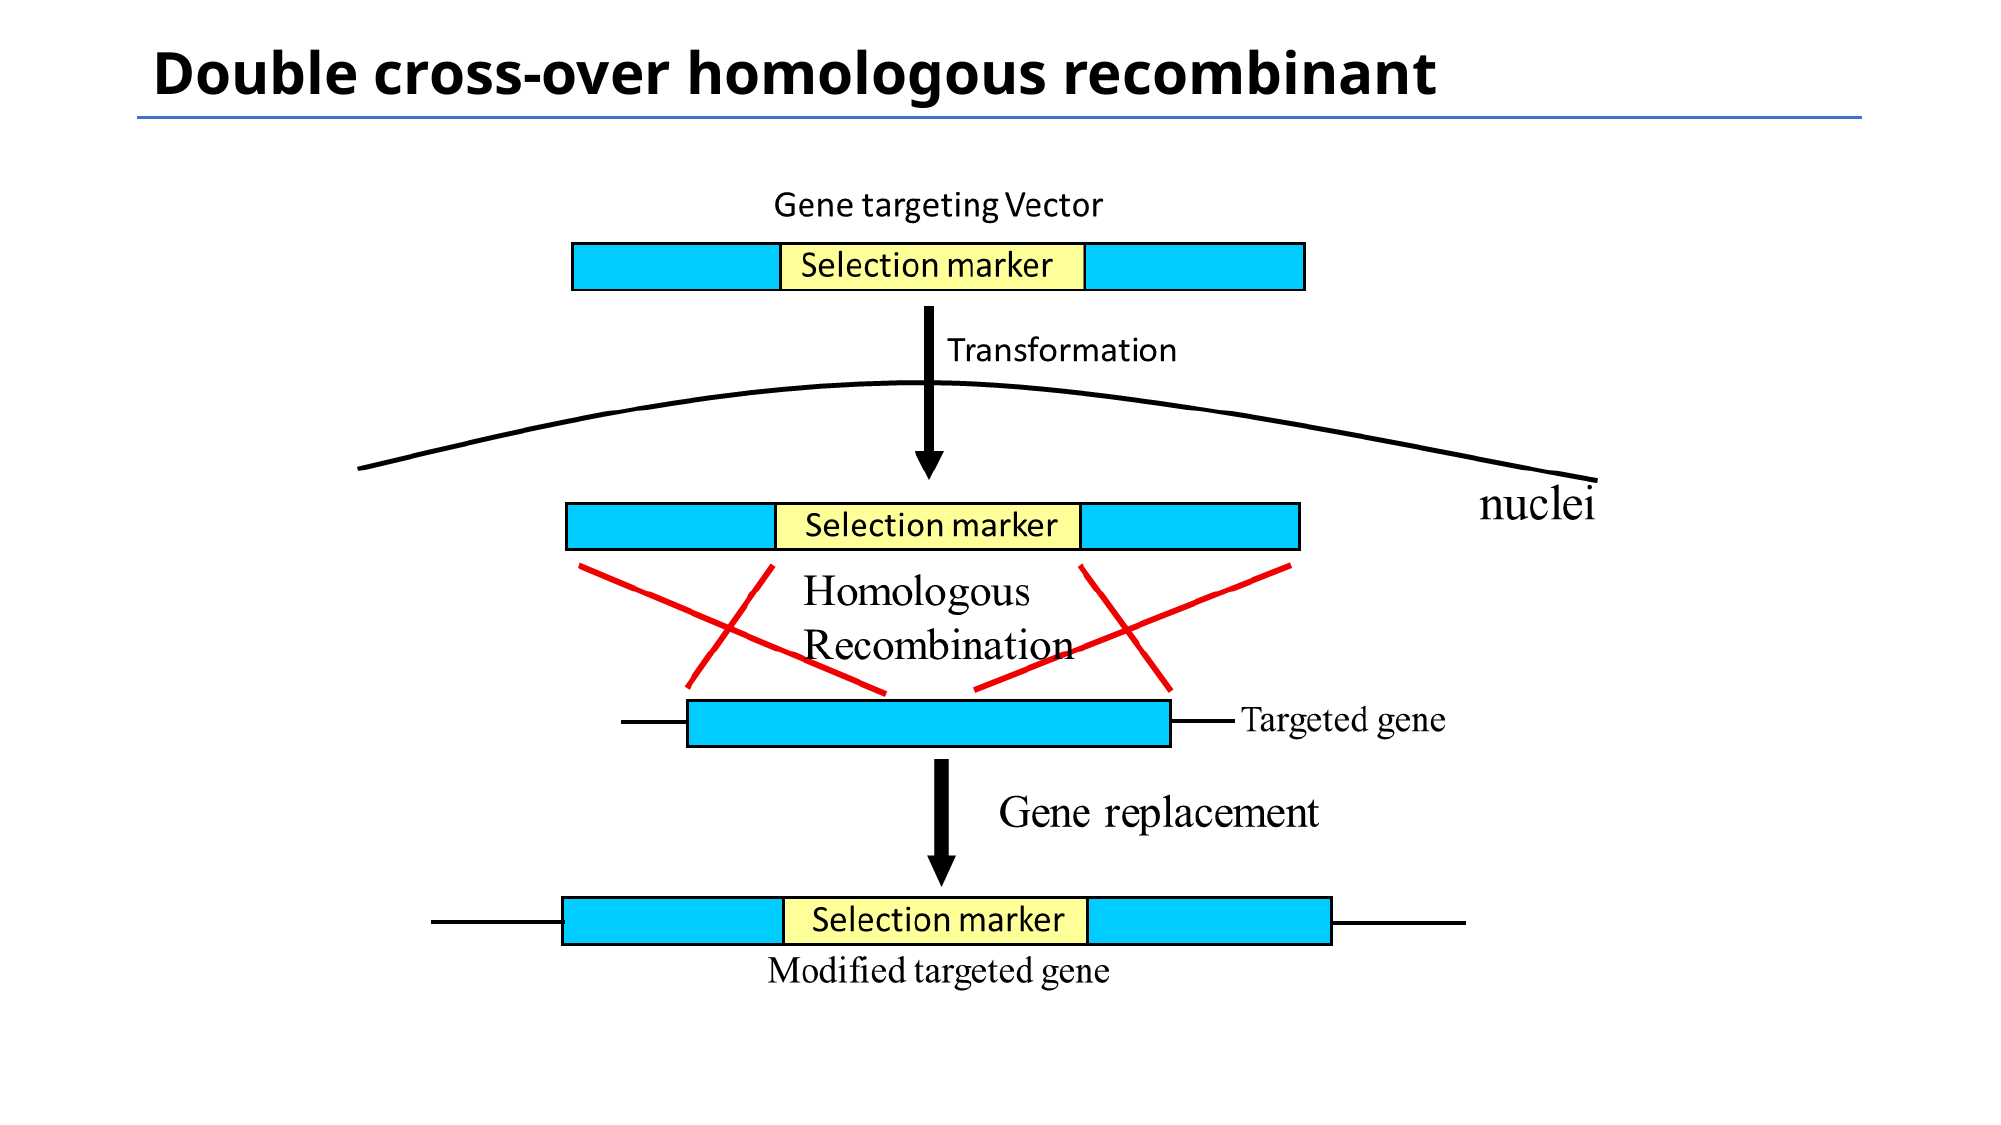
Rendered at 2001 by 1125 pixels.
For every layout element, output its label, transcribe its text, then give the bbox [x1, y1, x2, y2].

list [356, 169, 1644, 1014]
title Double cross-over homologous recombinant [137, 33, 1863, 118]
